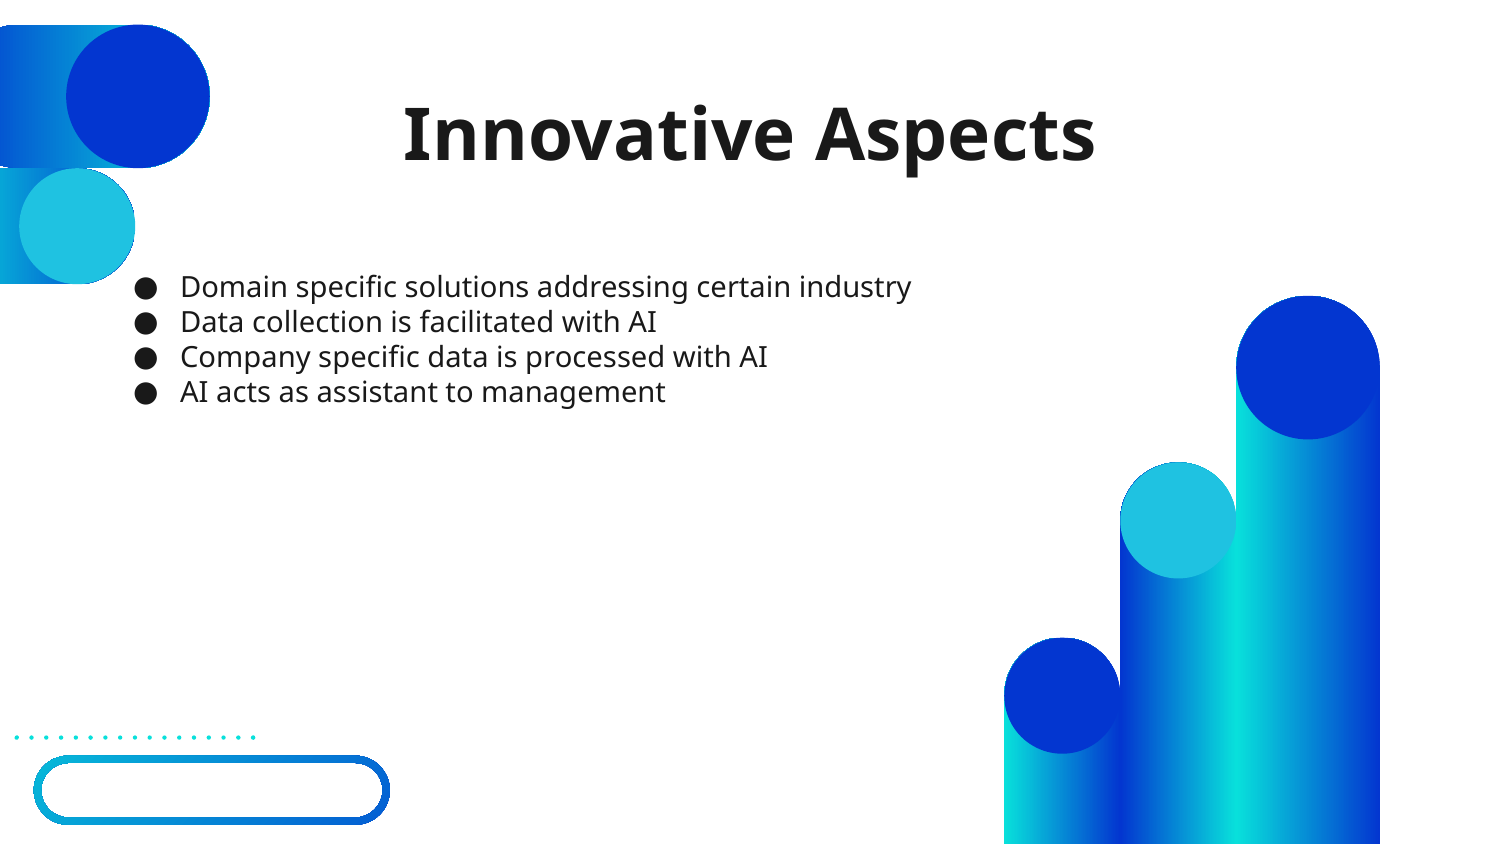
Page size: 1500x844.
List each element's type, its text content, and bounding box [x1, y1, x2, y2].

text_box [0, 24, 210, 169]
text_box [1003, 295, 1380, 844]
title Innovative Aspects [215, 72, 1383, 167]
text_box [0, 167, 136, 285]
subtitle Domain specific solutions addressing certain industry Data collection is facilitated with AI Company specific data is processed with AI AI acts as assistant to management [118, 252, 1000, 585]
